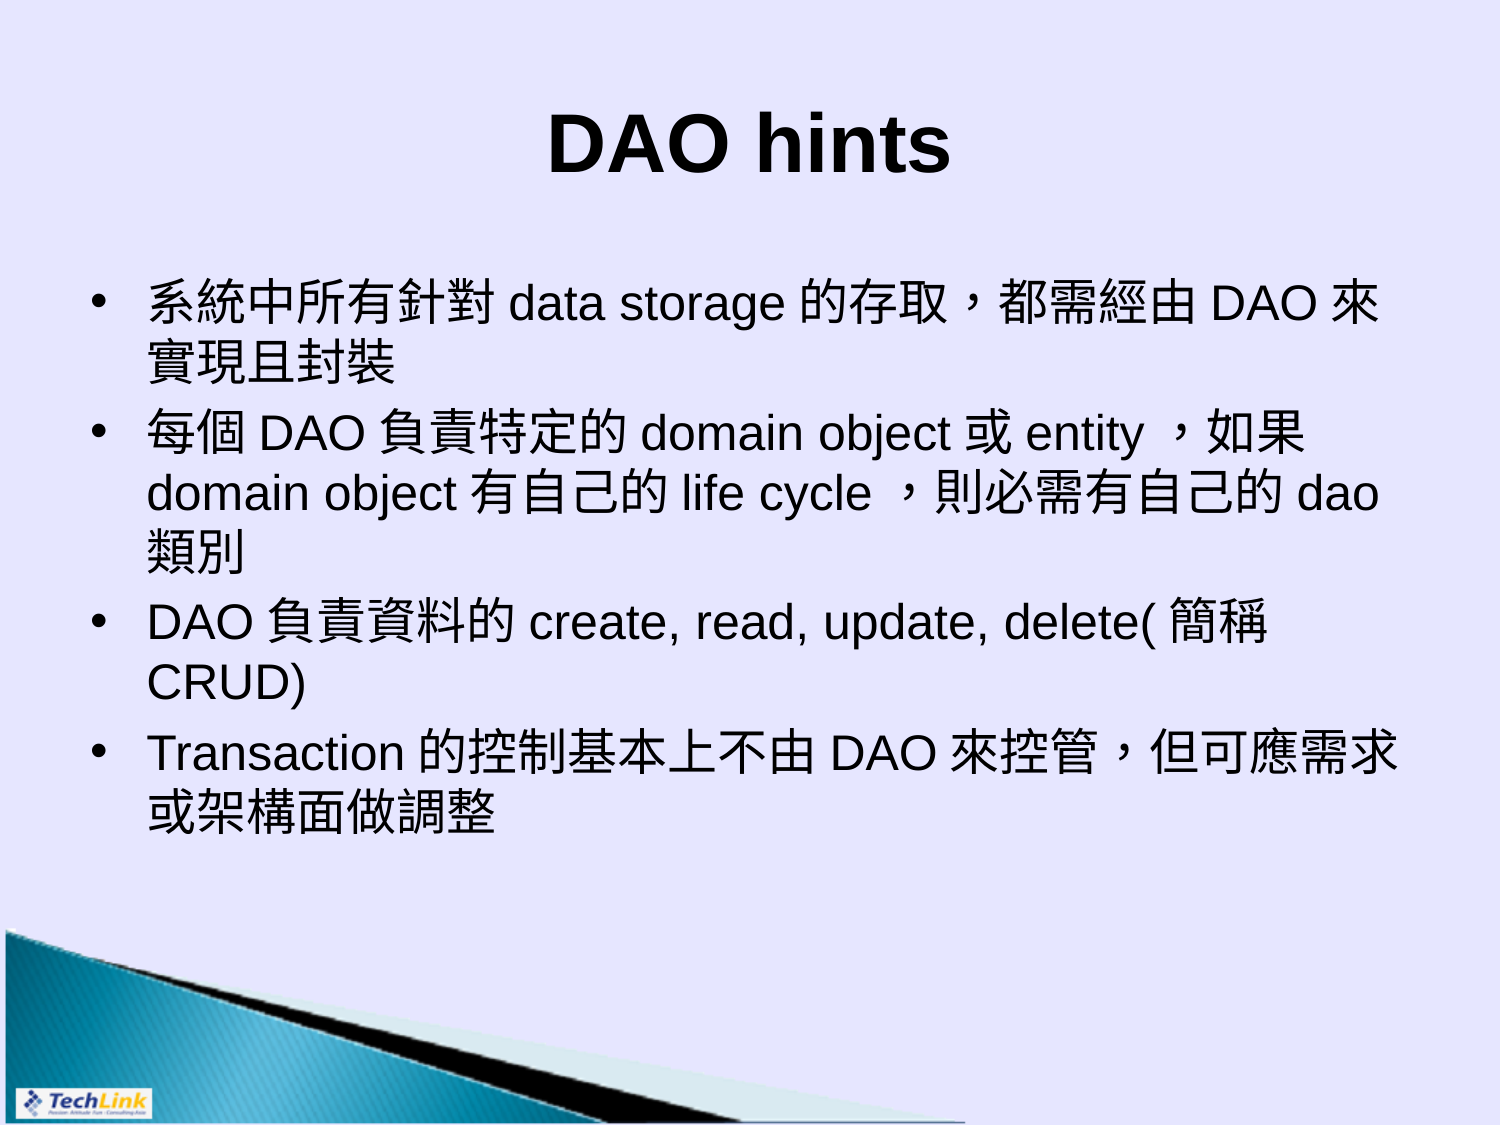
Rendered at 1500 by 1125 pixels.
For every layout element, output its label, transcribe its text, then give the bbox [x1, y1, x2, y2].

title DAO hints [74, 44, 1426, 233]
list 系統中所有針對data storage的存取，都需經由DAO來實現且封裝 每個DAO負責特定的domain object或entity，如果domain object有自己的life cycle，則必需有自己的dao類別 DAO負責資料的create, read, update, delete(簡稱CRUD) Transaction的控制基本上不由DAO來控管，但可應需求或架構面做調整 [74, 262, 1426, 1006]
picture [0, 0, 1500, 1125]
